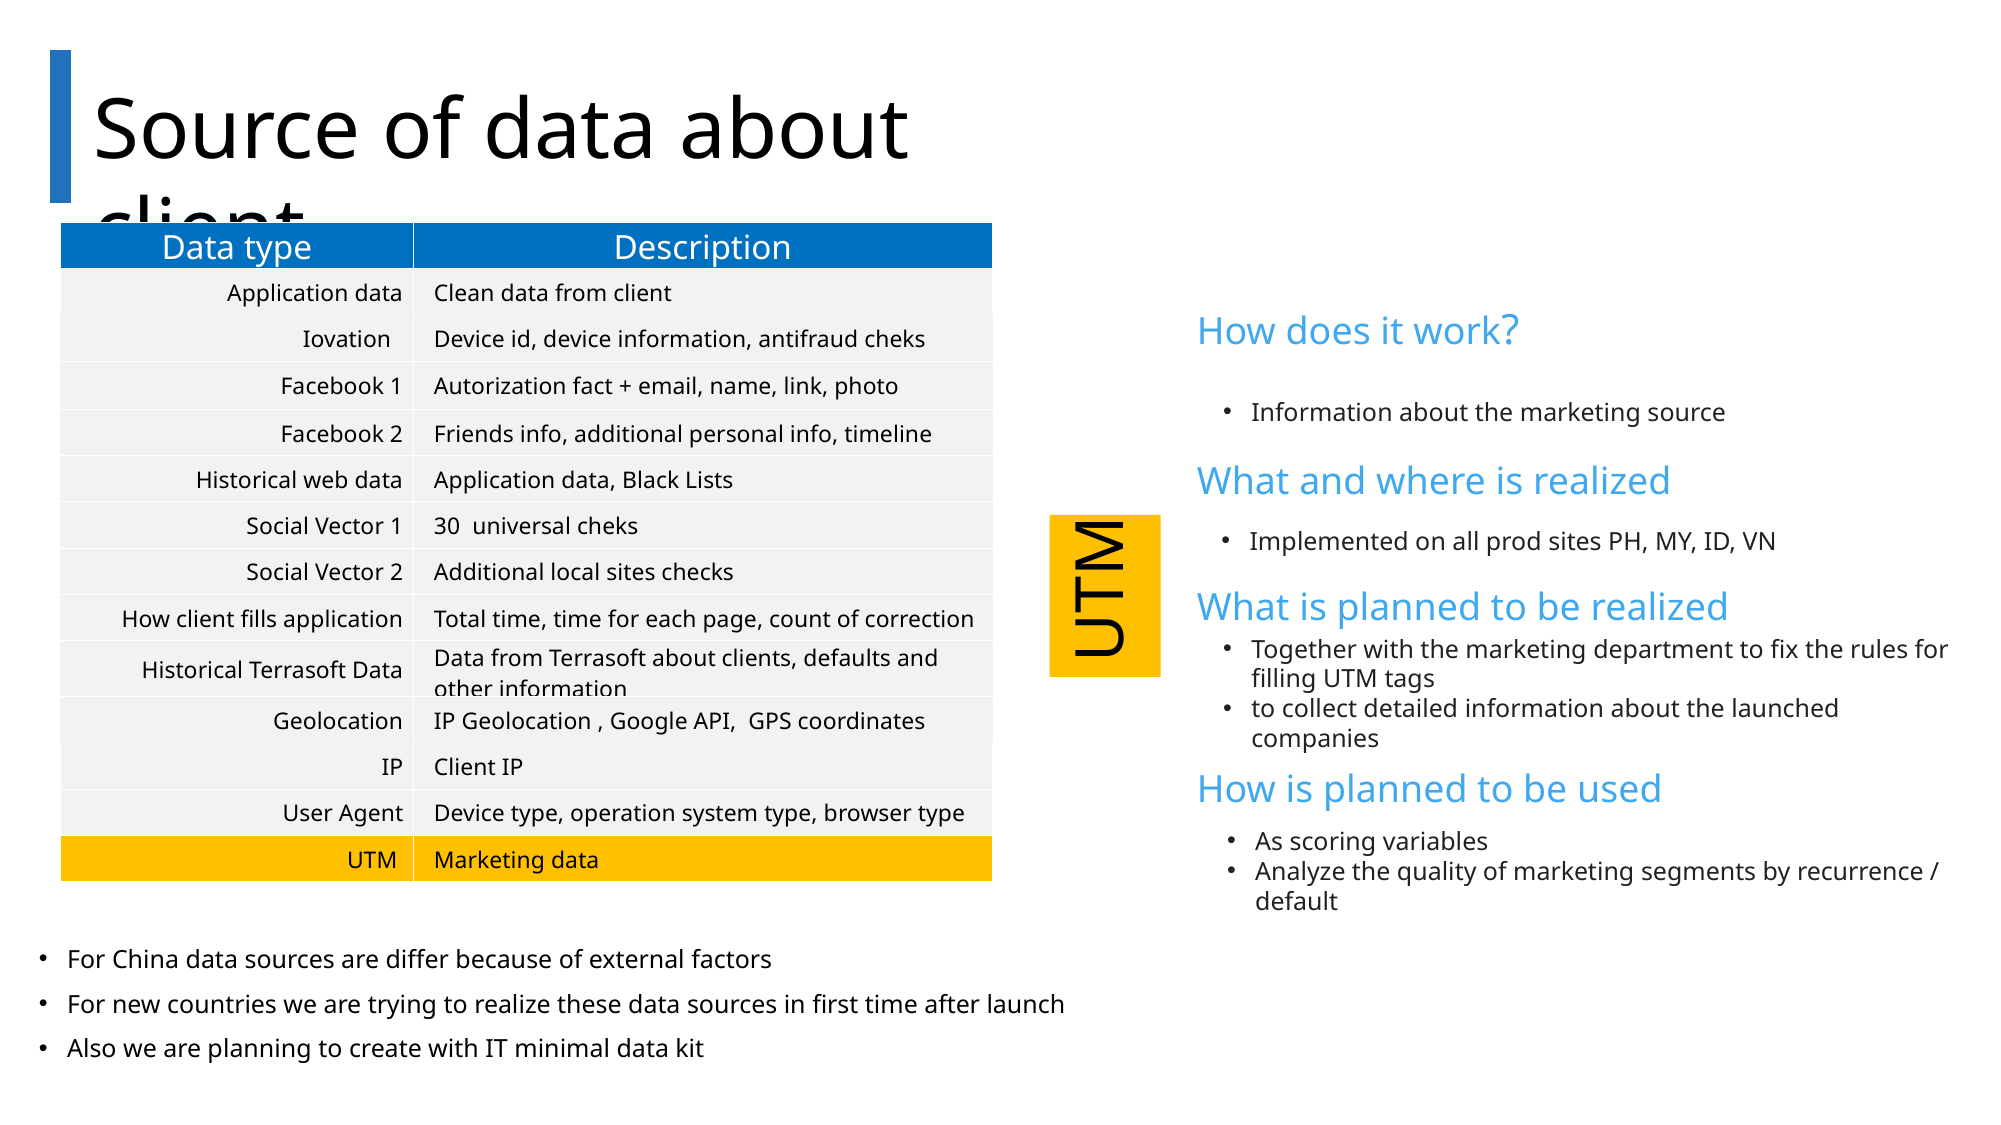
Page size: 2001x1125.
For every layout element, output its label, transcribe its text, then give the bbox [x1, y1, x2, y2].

table_header Data type [61, 223, 413, 268]
table_cell Clean data from client [414, 269, 992, 314]
text_box Together with the marketing department to fix the rules for filling UTM tags to collect detailed information about the launched companies [1223, 633, 1950, 753]
table_cell Total time, time for each page, count of correction [414, 595, 991, 640]
table_cell Iovation [61, 316, 413, 361]
text_box What is planned to be realized [1182, 575, 1826, 635]
table_cell Historical Terrasoft Data [61, 641, 413, 696]
table_cell UTM [61, 836, 413, 881]
text_box Source of data about client [78, 68, 1142, 283]
text_box For China data sources are differ because of external factors For new countries we are trying to realize these data sources in first time after launch Also we are planning to create with IT minimal data kit [24, 920, 1082, 1071]
table_cell How client fills application [61, 595, 413, 640]
text_box Implemented on all prod sites PH, MY, ID, VN [1221, 525, 1915, 556]
table_cell IP [61, 744, 413, 789]
table_cell Marketing data [414, 836, 992, 881]
text_box How is planned to be used [1182, 757, 1826, 818]
table_cell Autorization fact + email, name, link, photo [414, 362, 991, 409]
table_cell Application data, Black Lists [414, 456, 991, 501]
text_box As scoring variables Analyze the quality of marketing segments by recurrence / default [1212, 817, 1961, 953]
table_cell 30 universal cheks [414, 502, 991, 548]
table_cell Device type, operation system type, browser type [414, 790, 992, 835]
table_cell Historical web data [61, 456, 413, 501]
table_cell IP Geolocation , Google API, GPS coordinates [414, 697, 991, 742]
table_cell Additional local sites checks [414, 549, 991, 594]
table_cell Social Vector 2 [61, 549, 413, 594]
table_cell Friends info, additional personal info, timeline [414, 410, 991, 455]
table_header Description [414, 223, 992, 268]
table_cell Facebook 1 [61, 362, 413, 409]
table_cell User Agent [61, 790, 413, 835]
table_cell Client IP [414, 744, 992, 789]
text_box How does it work? [1182, 295, 1826, 361]
table_cell Geolocation [61, 697, 413, 742]
text_box UTM [1049, 514, 1161, 677]
table_cell Social Vector 1 [61, 502, 413, 548]
table_cell Device id, device information, antifraud cheks [414, 316, 991, 361]
table_cell Application data [61, 269, 413, 314]
text_box What and where is realized [1182, 449, 1826, 510]
table_cell Data from Terrasoft about clients, defaults and other information [414, 641, 991, 696]
table_cell Facebook 2 [61, 410, 413, 455]
text_box Information about the marketing source [1223, 395, 1916, 427]
